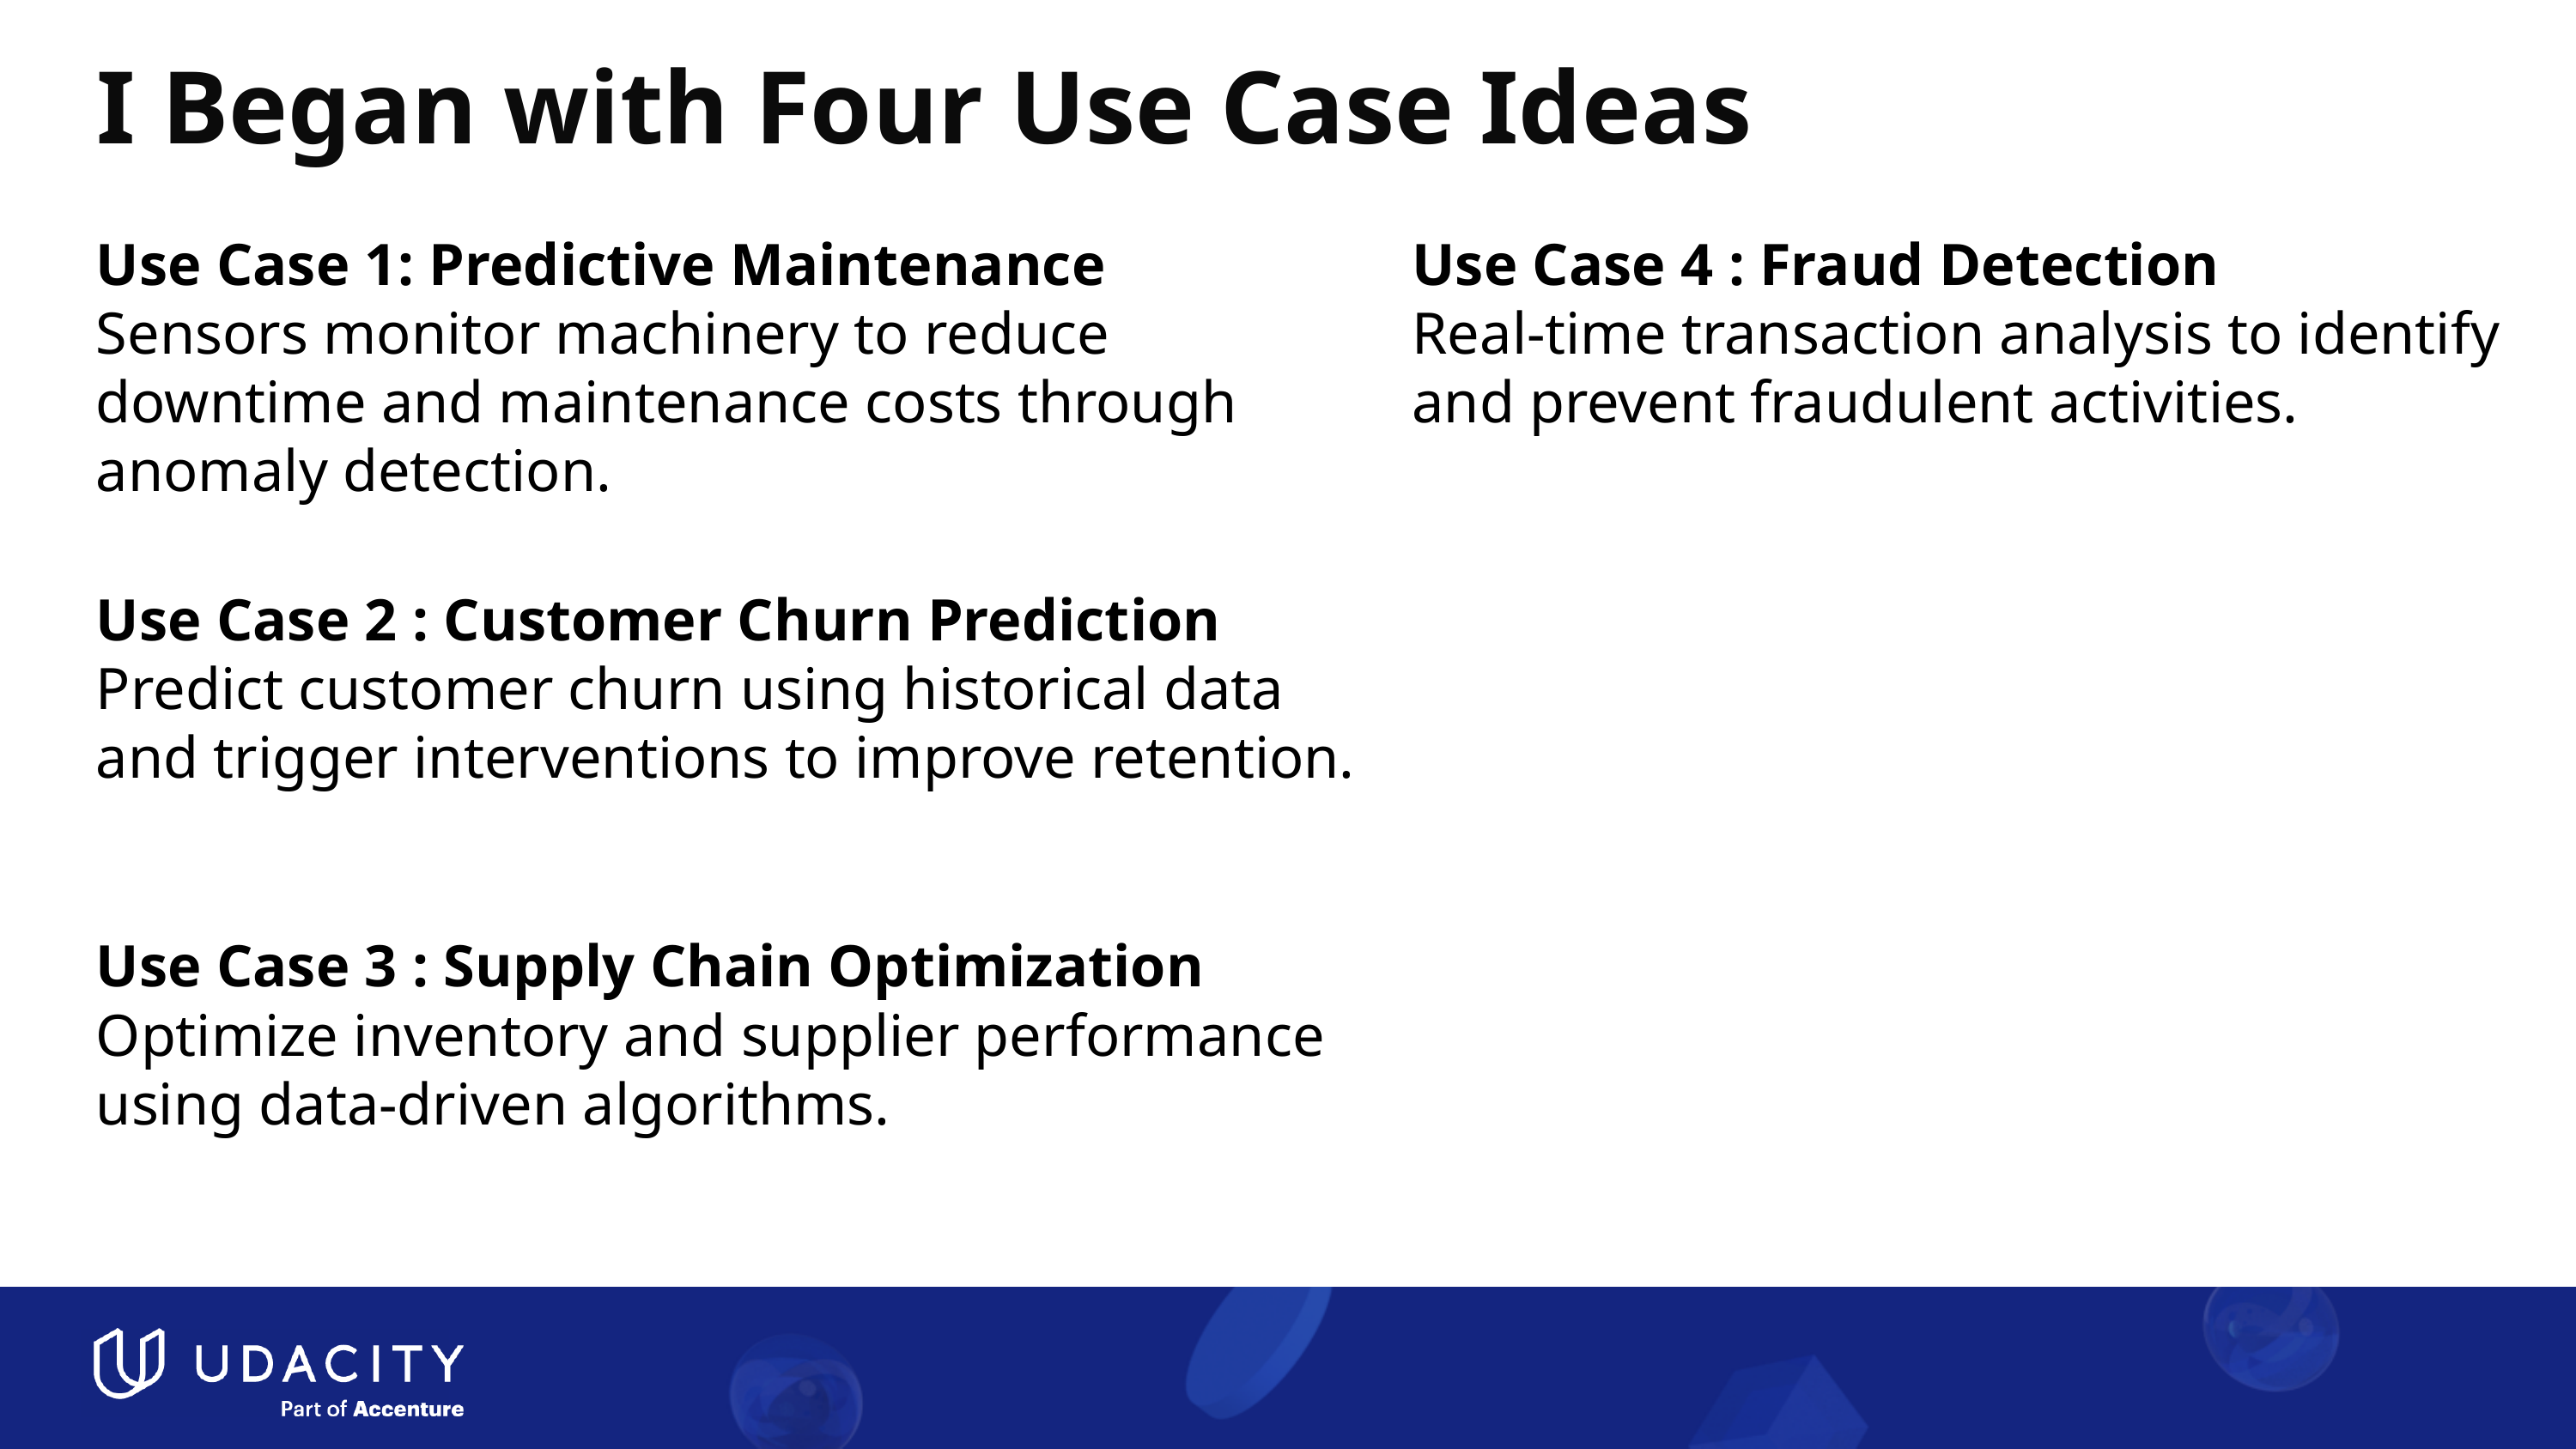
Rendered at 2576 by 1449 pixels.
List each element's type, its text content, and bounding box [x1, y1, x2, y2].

text_box Use Case 1: Predictive Maintenance Sensors monitor machinery to reduce downtime and maintenance costs through anomaly detection. [82, 215, 1399, 549]
picture [0, 1287, 2576, 1449]
text_box Use Case 2 : Customer Churn Prediction Predict customer churn using historical data and trigger interventions to improve retention. [82, 570, 1400, 904]
text_box Use Case 3 : Supply Chain Optimization Optimize inventory and supplier performance using data-driven algorithms. [82, 917, 1400, 1250]
title I Began with Four Use Case Ideas [96, 43, 2480, 215]
text_box Use Case 4 : Fraud Detection Real-time transaction analysis to identify and prevent fraudulent activities. [1399, 215, 2576, 549]
